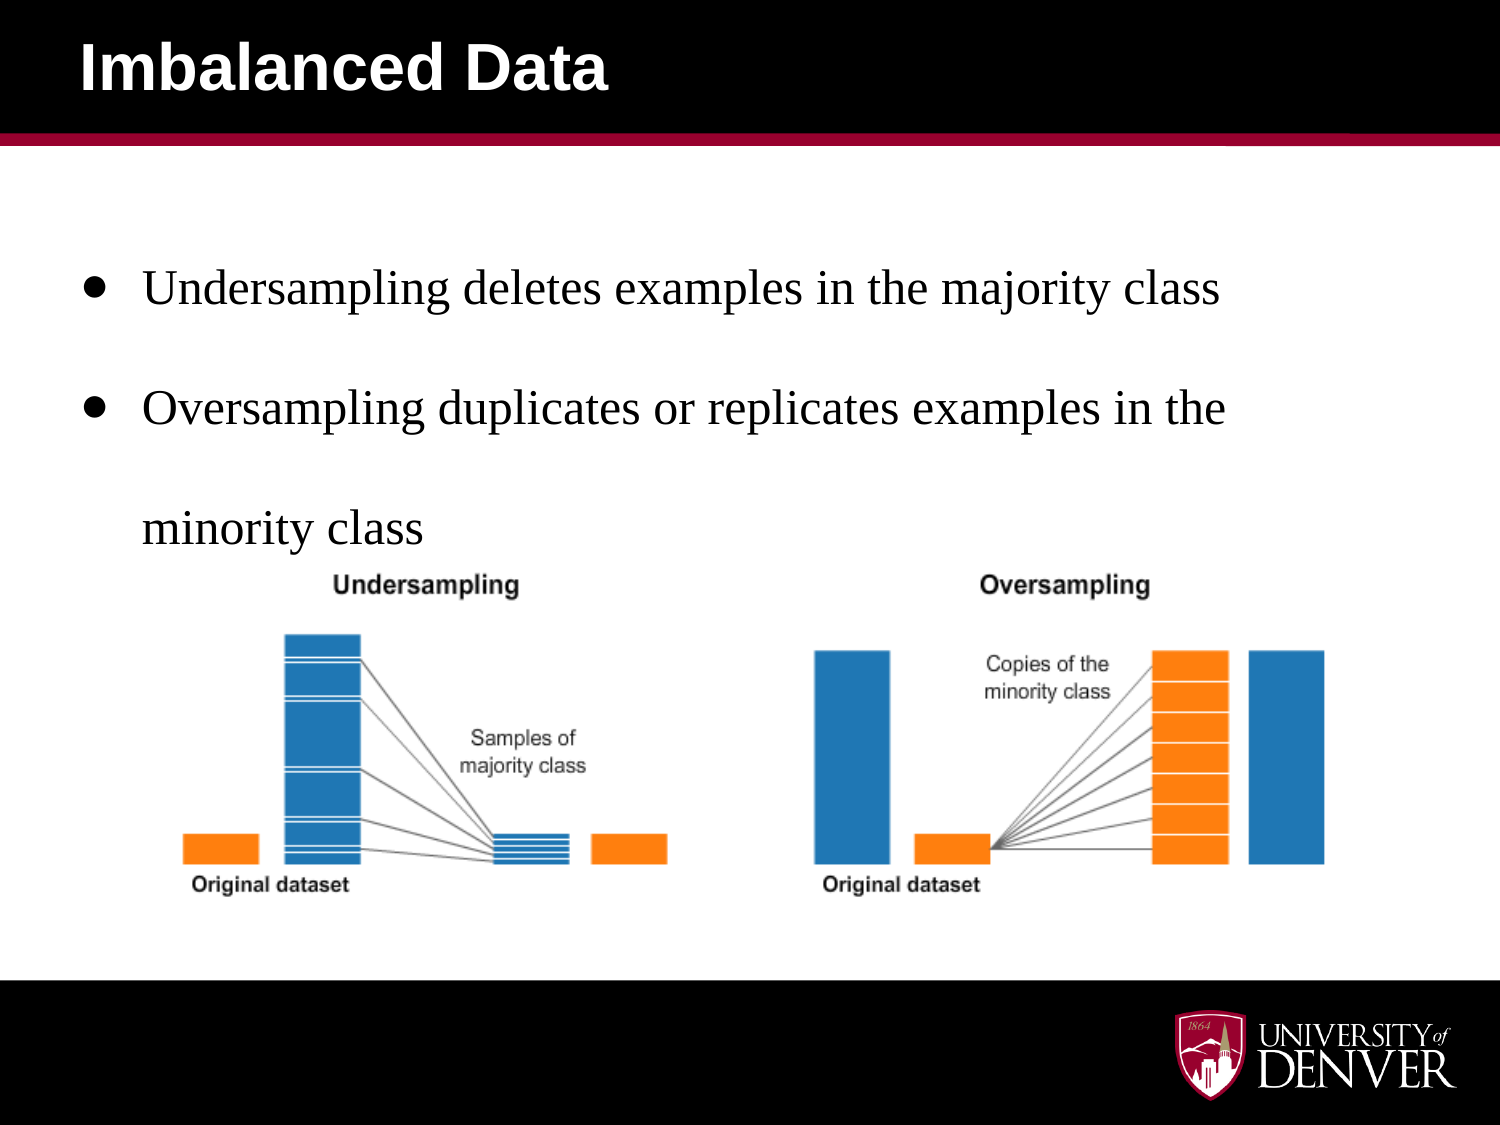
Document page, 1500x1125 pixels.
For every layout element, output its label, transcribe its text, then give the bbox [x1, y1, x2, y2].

picture [167, 562, 1331, 905]
text_box Undersampling deletes examples in the majority class Oversampling duplicates or replicates examples in the minority class [51, 179, 1406, 907]
picture [1174, 1009, 1457, 1101]
text_box Imbalanced Data [64, 16, 1211, 112]
text_box [0, 980, 1500, 1125]
text_box [0, 0, 1500, 133]
